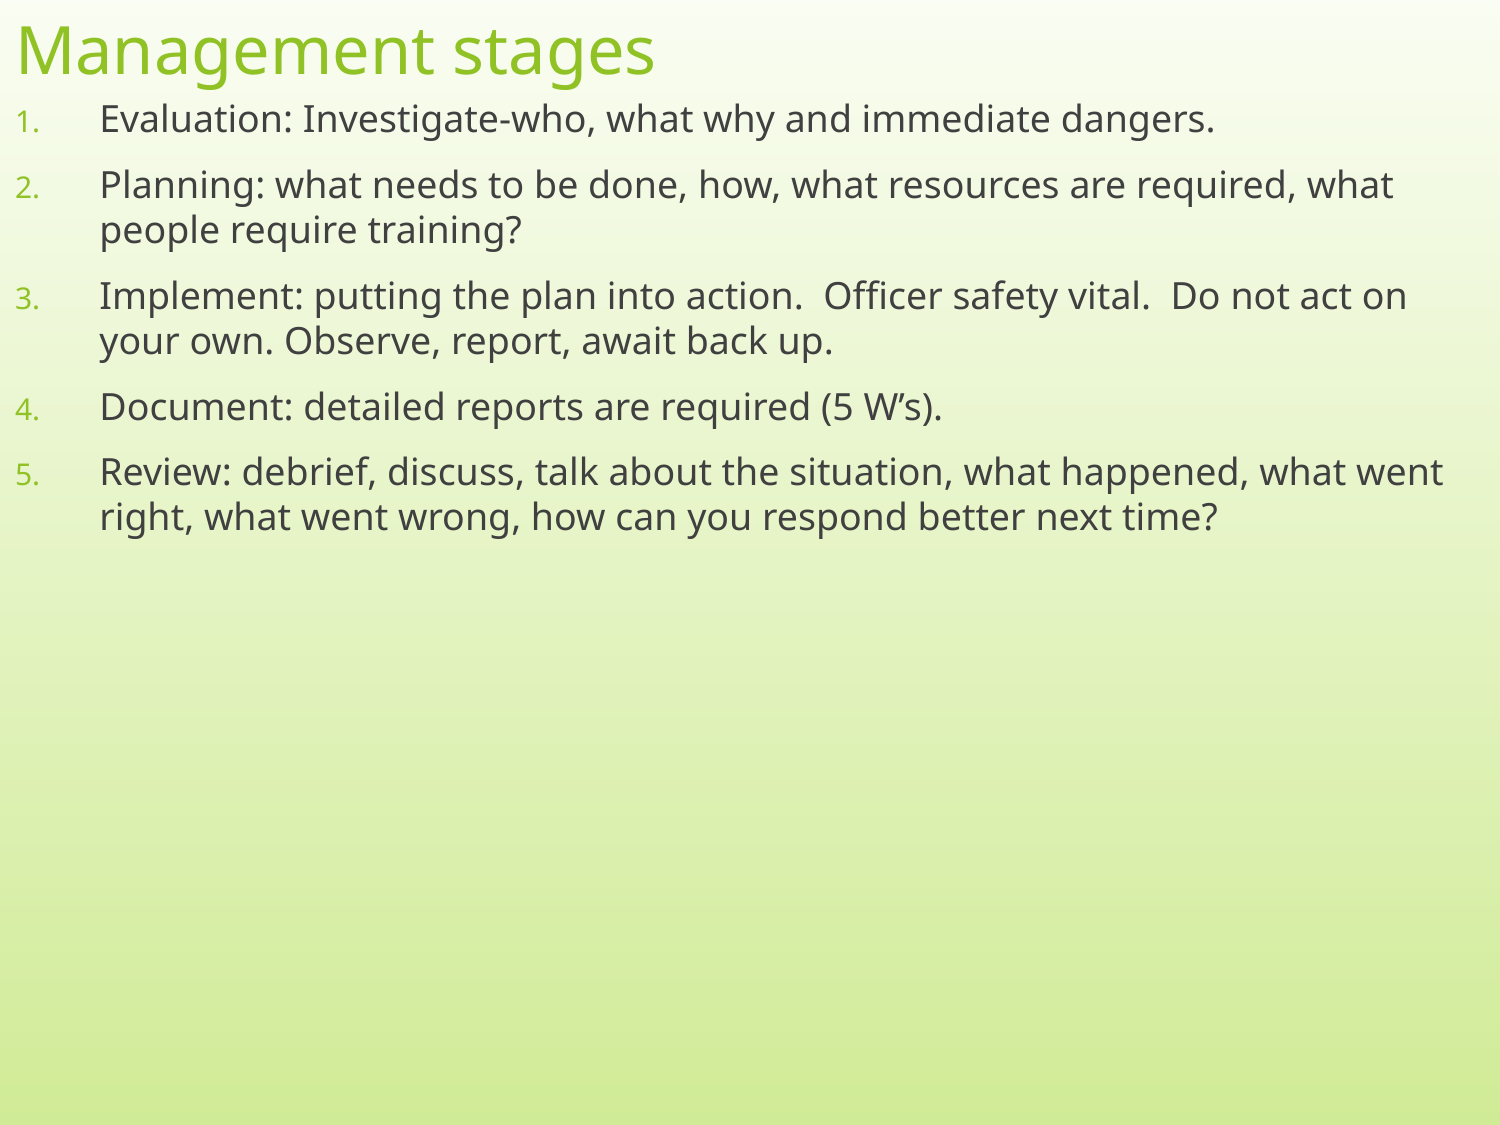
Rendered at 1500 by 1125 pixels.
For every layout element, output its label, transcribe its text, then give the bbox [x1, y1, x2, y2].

title Management stages [0, 0, 1350, 87]
list Evaluation: Investigate-who, what why and immediate dangers. Planning: what needs to be done, how, what resources are required, what people require training? Implement: putting the plan into action. Officer safety vital. Do not act on your own. Observe, report, await back up. Document: detailed reports are required (5 W’s). Review: debrief, discuss, talk about the situation, what happened, what went right, what went wrong, how can you respond better next time? [0, 87, 1463, 955]
